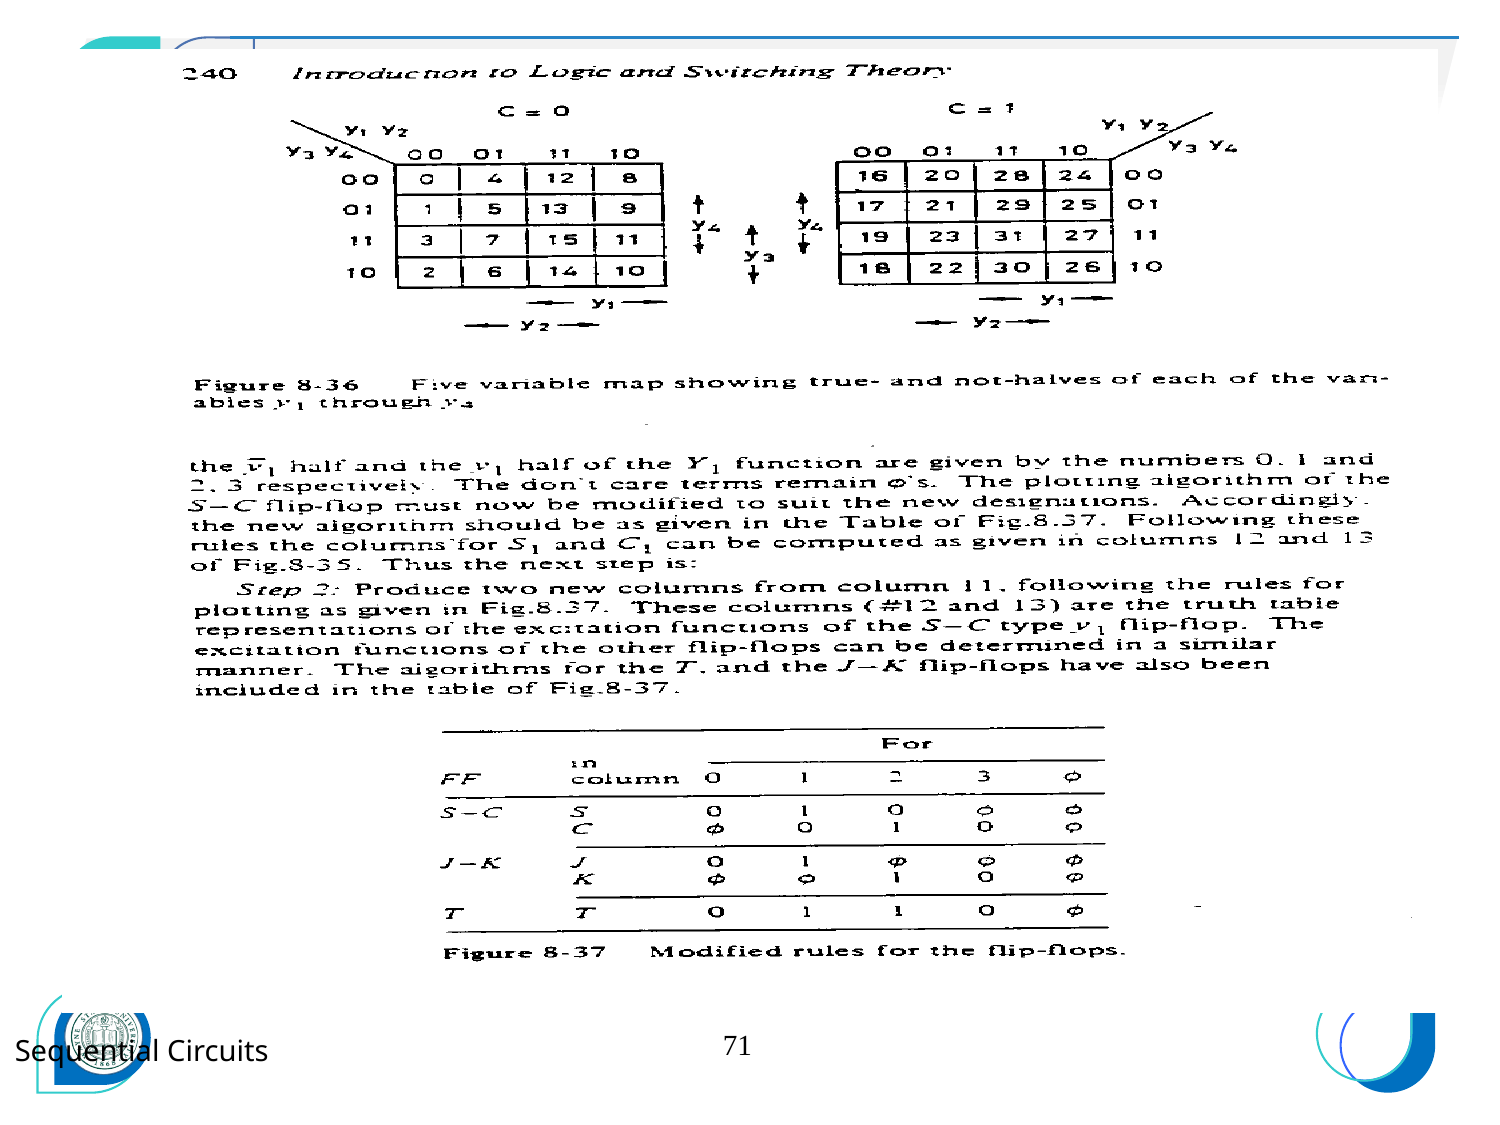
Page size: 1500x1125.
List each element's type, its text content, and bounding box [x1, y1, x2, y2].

slide_number 71 [562, 1019, 913, 1095]
picture [62, 49, 1438, 1025]
footer Sequential Circuits [0, 1025, 475, 1100]
